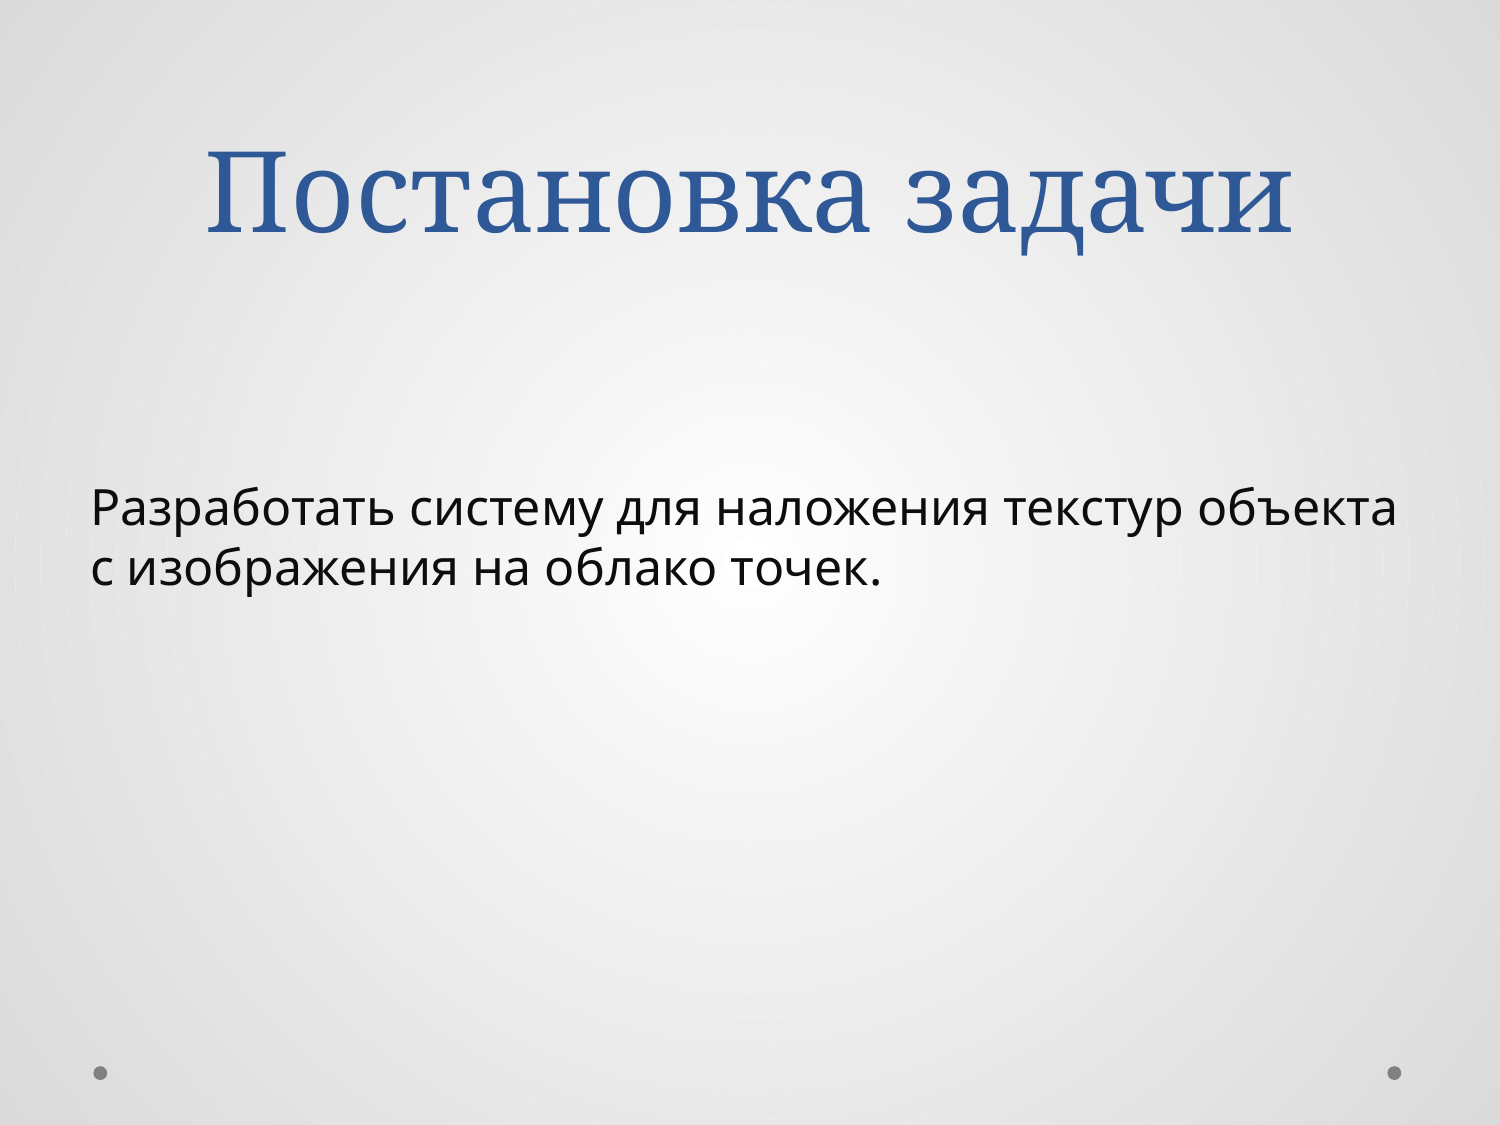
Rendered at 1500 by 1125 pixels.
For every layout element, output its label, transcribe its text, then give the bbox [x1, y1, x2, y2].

title Постановка задачи [75, 0, 1425, 263]
list Разработать систему для наложения текстур объекта с изображения на облако точек. [75, 468, 1425, 1005]
